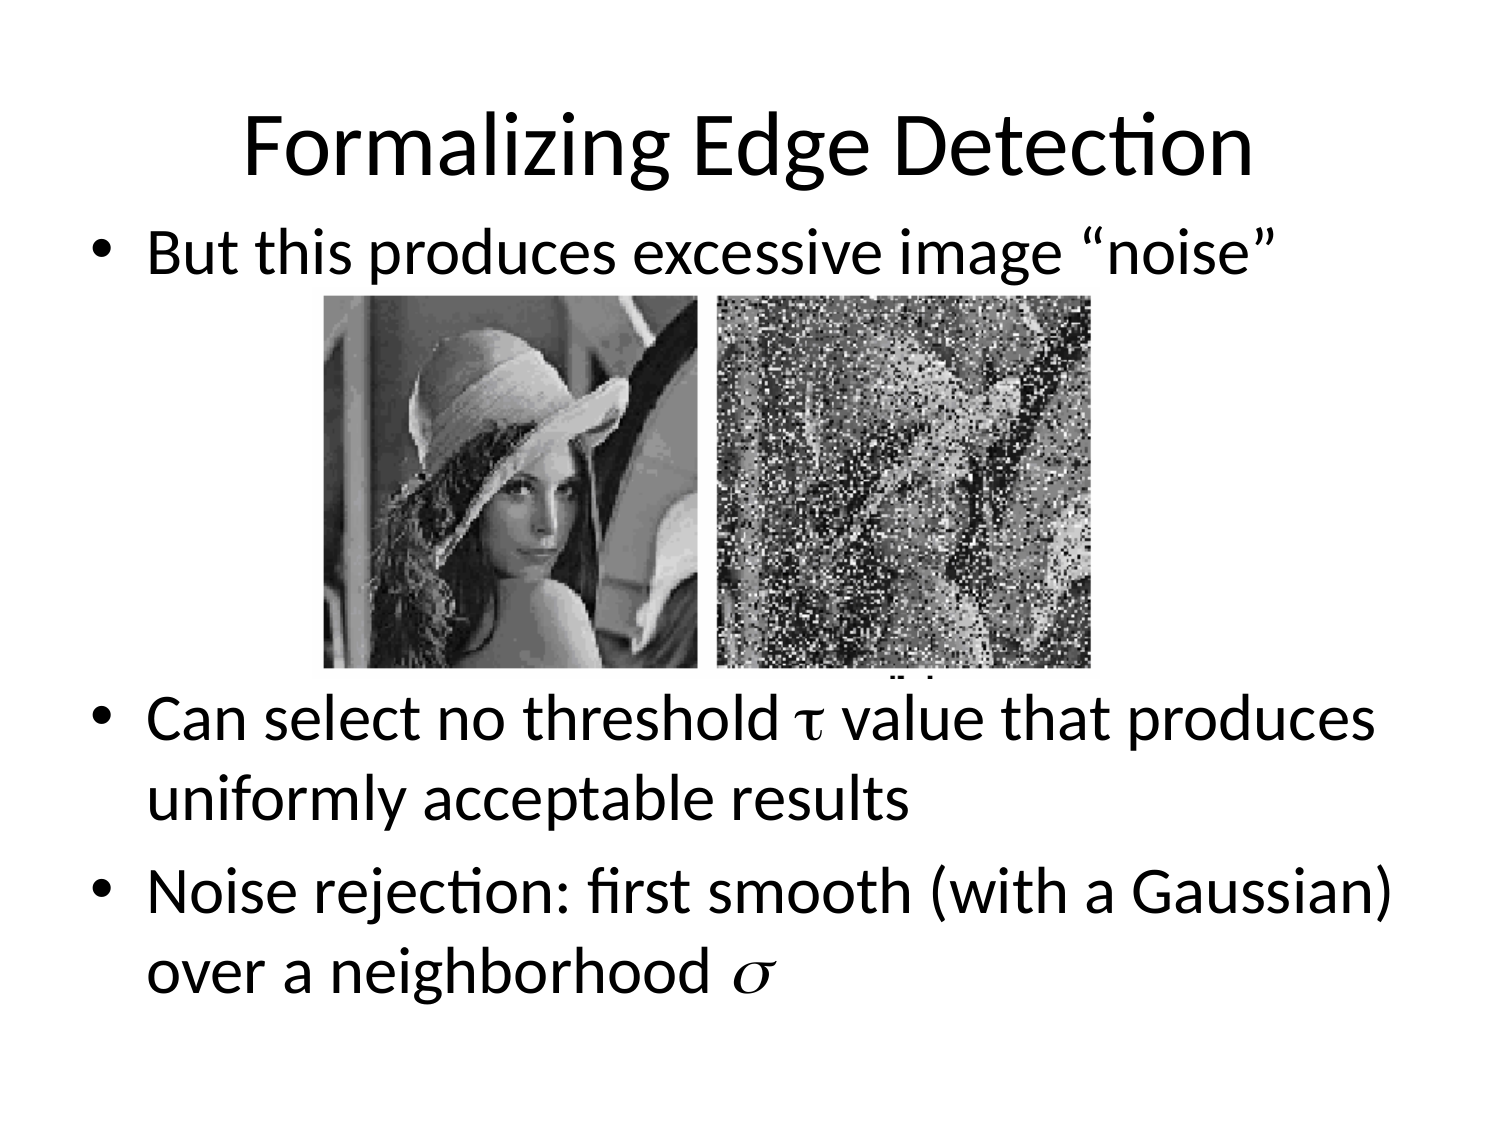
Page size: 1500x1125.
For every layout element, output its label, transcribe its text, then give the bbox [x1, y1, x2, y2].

title Formalizing Edge Detection [75, 45, 1425, 200]
picture [312, 287, 1101, 680]
list But this produces excessive image “noise” Can select no threshold t value that produces uniformly acceptable results Noise rejection: first smooth (with a Gaussian) over a neighborhood  [75, 200, 1425, 943]
